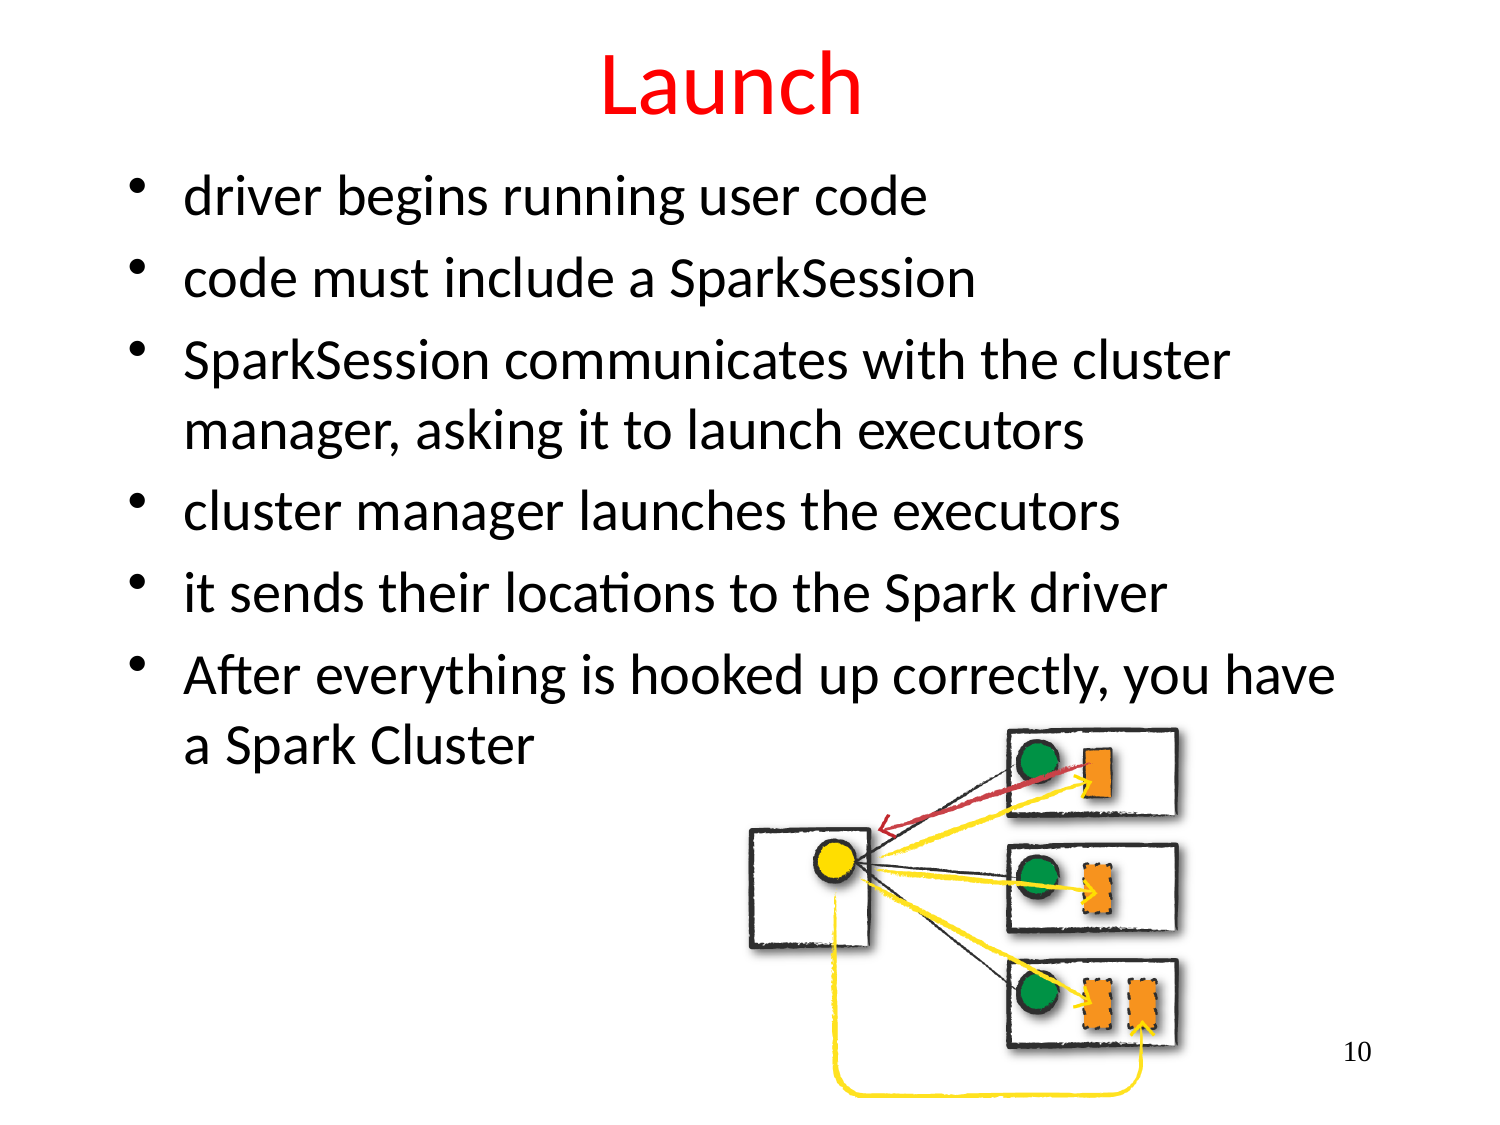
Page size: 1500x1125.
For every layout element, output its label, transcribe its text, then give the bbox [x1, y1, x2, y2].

list driver begins running user code code must include a SparkSession SparkSession communicates with the cluster manager, asking it to launch executors cluster manager launches the executors it sends their locations to the Spark driver After everything is hooked up correctly, you have a Spark Cluster [112, 149, 1388, 1001]
picture [738, 717, 1197, 1098]
title Launch [105, 30, 1381, 126]
slide_number 10 [1200, 1024, 1388, 1101]
